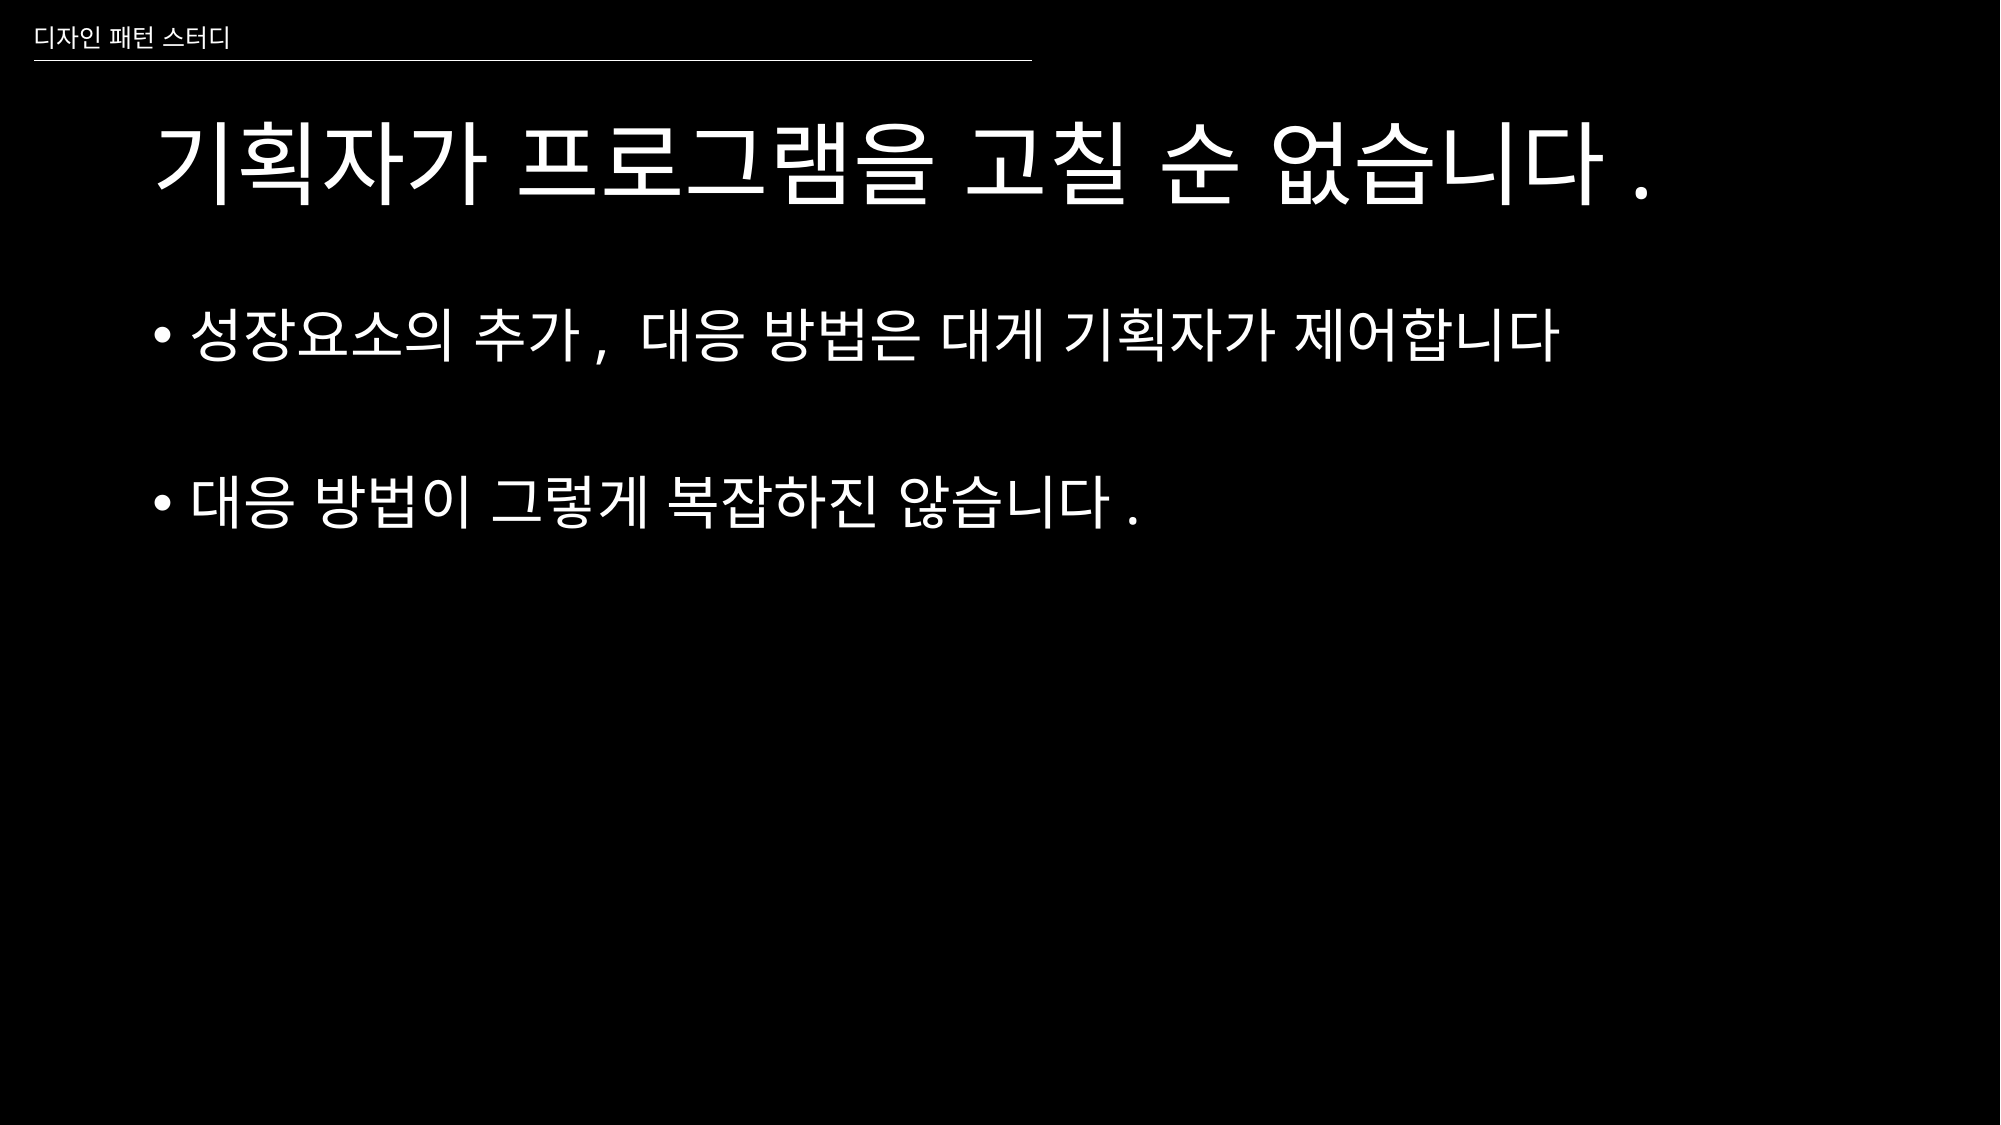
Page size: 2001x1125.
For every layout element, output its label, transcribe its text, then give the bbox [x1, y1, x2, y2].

title 기획자가 프로그램을 고칠 순 없습니다. [137, 59, 1863, 278]
list 성장요소의 추가, 대응 방법은 대게 기획자가 제어합니다 대응 방법이 그렇게 복잡하진 않습니다. [137, 299, 1863, 1014]
text_box 디자인 패턴 스터디 [18, 14, 384, 60]
